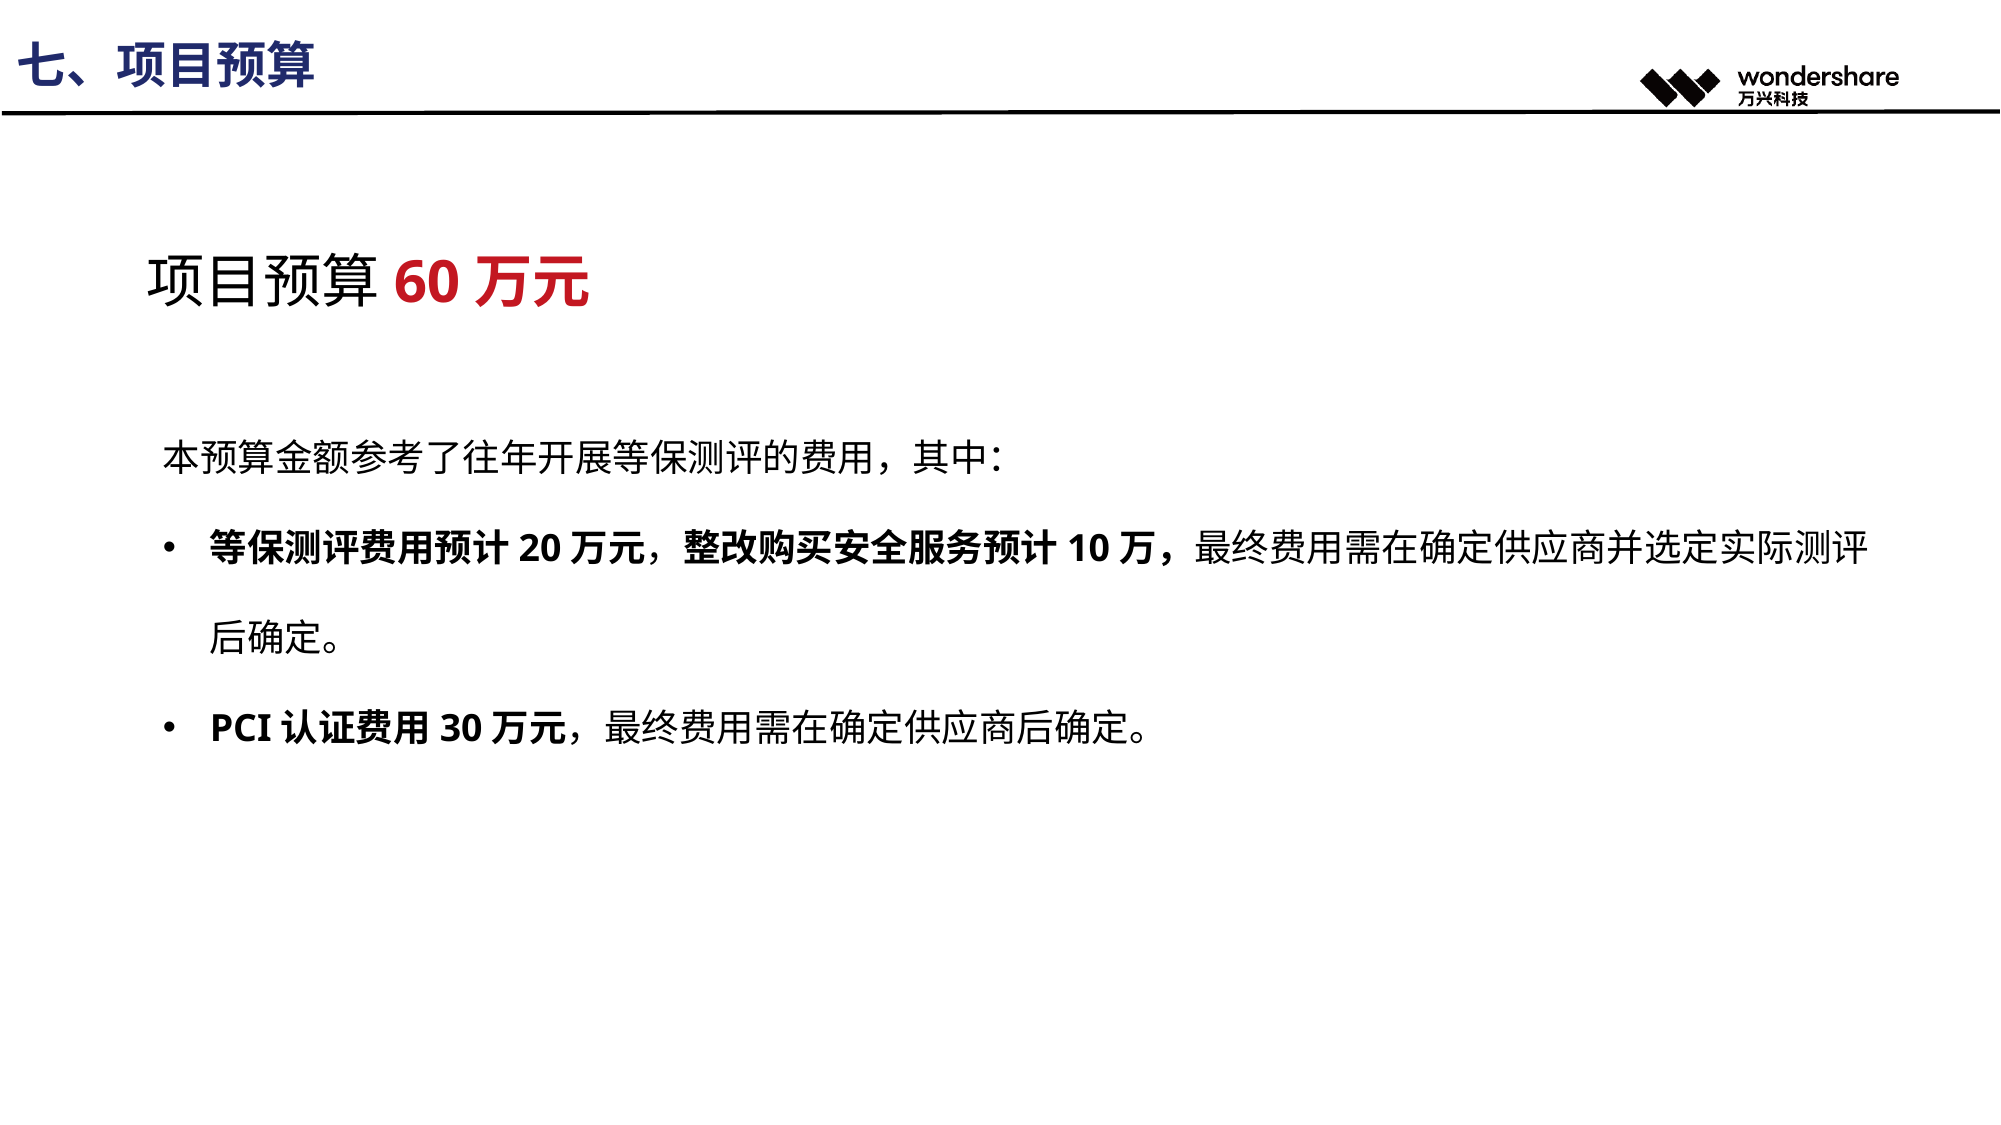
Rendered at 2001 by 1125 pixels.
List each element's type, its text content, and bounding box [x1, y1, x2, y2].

text_box 本预算金额参考了往年开展等保测评的费用，其中： 等保测评费用预计20万元，整改购买安全服务预计10万，最终费用需在确定供应商并选定实际测评后确定。 PCI认证费用30万元，最终费用需在确定供应商后确定。 [147, 373, 1892, 764]
picture [1620, 114, 1918, 118]
picture [1620, 54, 1918, 109]
text_box 项目预算60万元 [131, 228, 1137, 329]
text_box 七、项目预算 [1, 33, 1107, 104]
